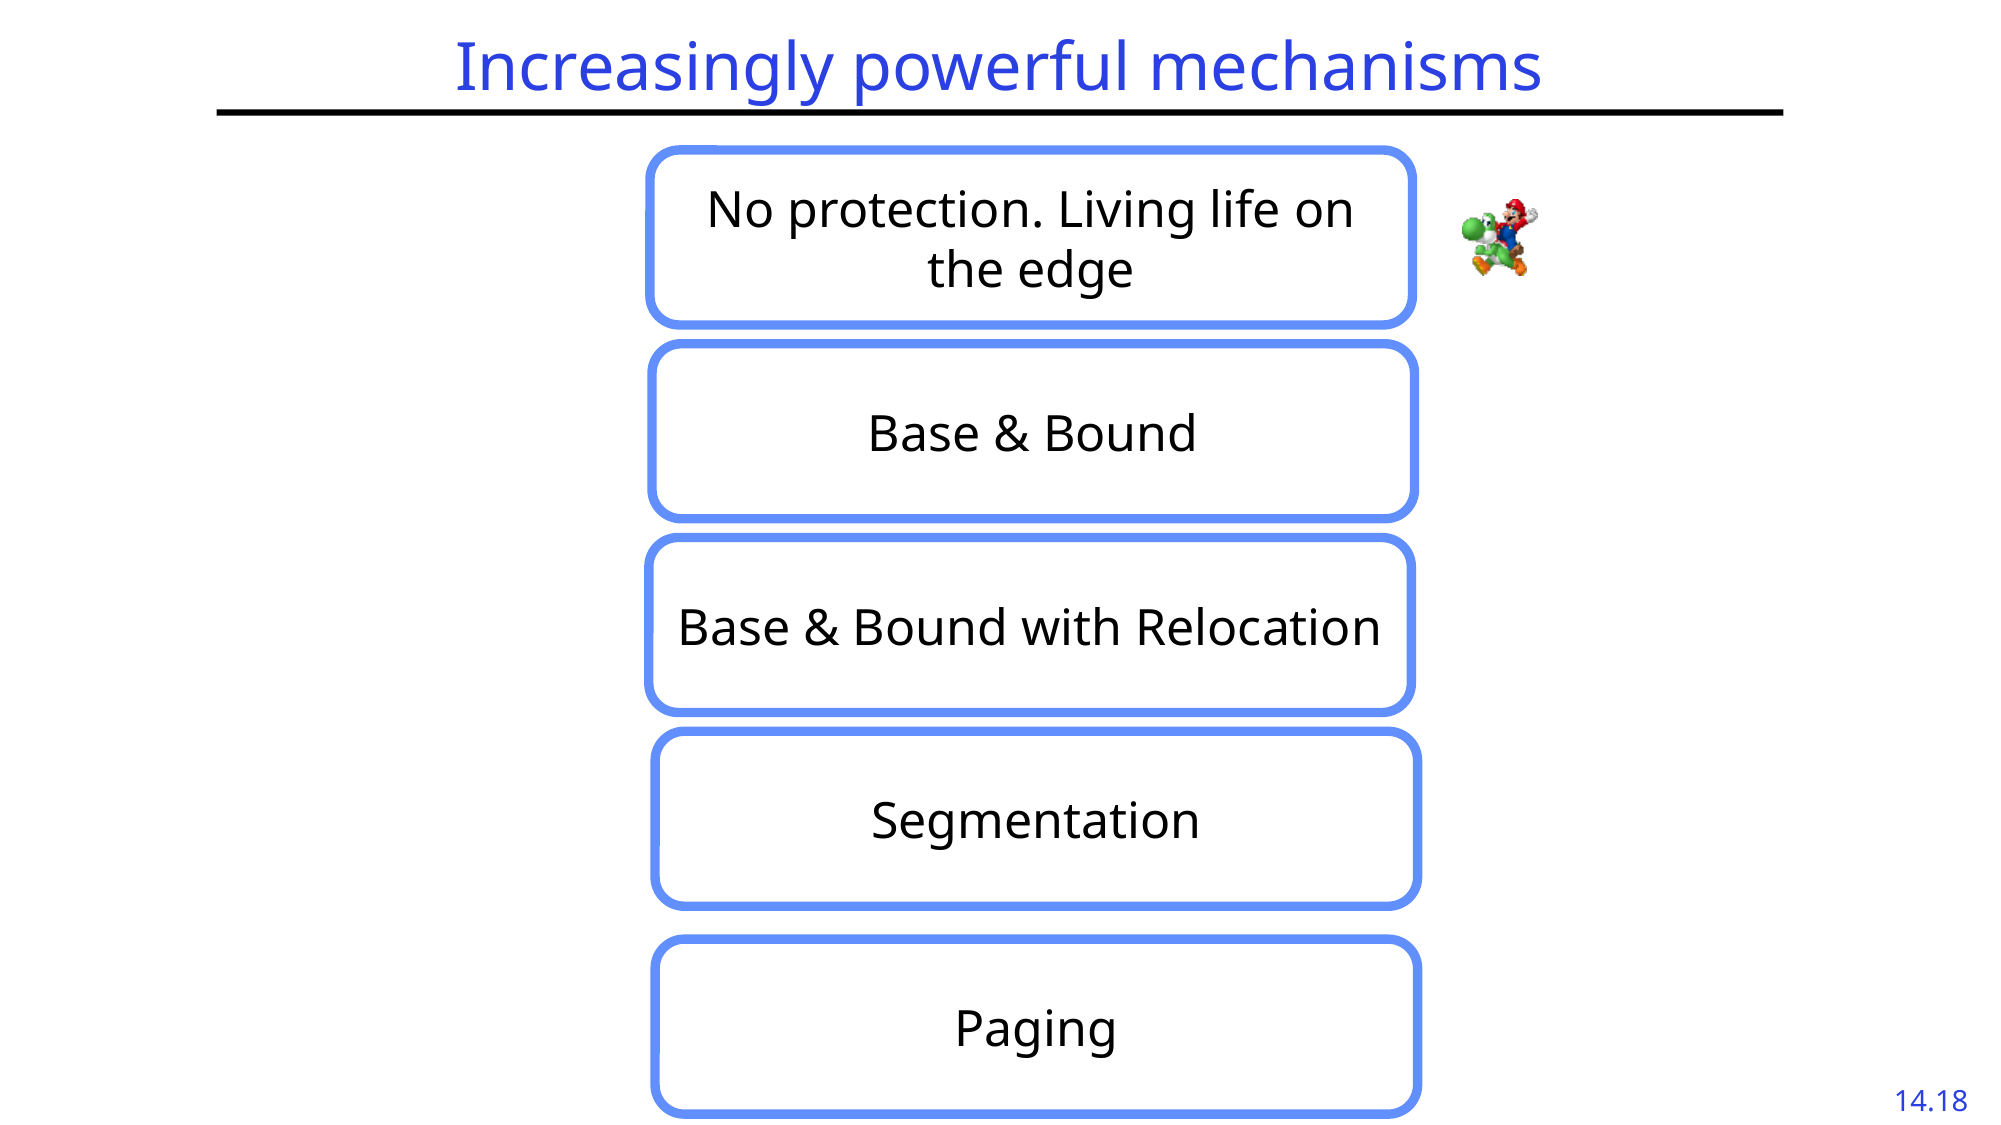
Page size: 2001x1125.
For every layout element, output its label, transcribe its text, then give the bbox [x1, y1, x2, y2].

picture [1462, 199, 1538, 276]
text_box Base & Bound [651, 343, 1415, 519]
title Increasingly powerful mechanisms [216, 24, 1784, 113]
text_box Paging [655, 939, 1418, 1115]
text_box Base & Bound with Relocation [648, 537, 1412, 713]
text_box Segmentation [655, 731, 1418, 907]
text_box No protection. Living life on the edge [649, 149, 1413, 325]
